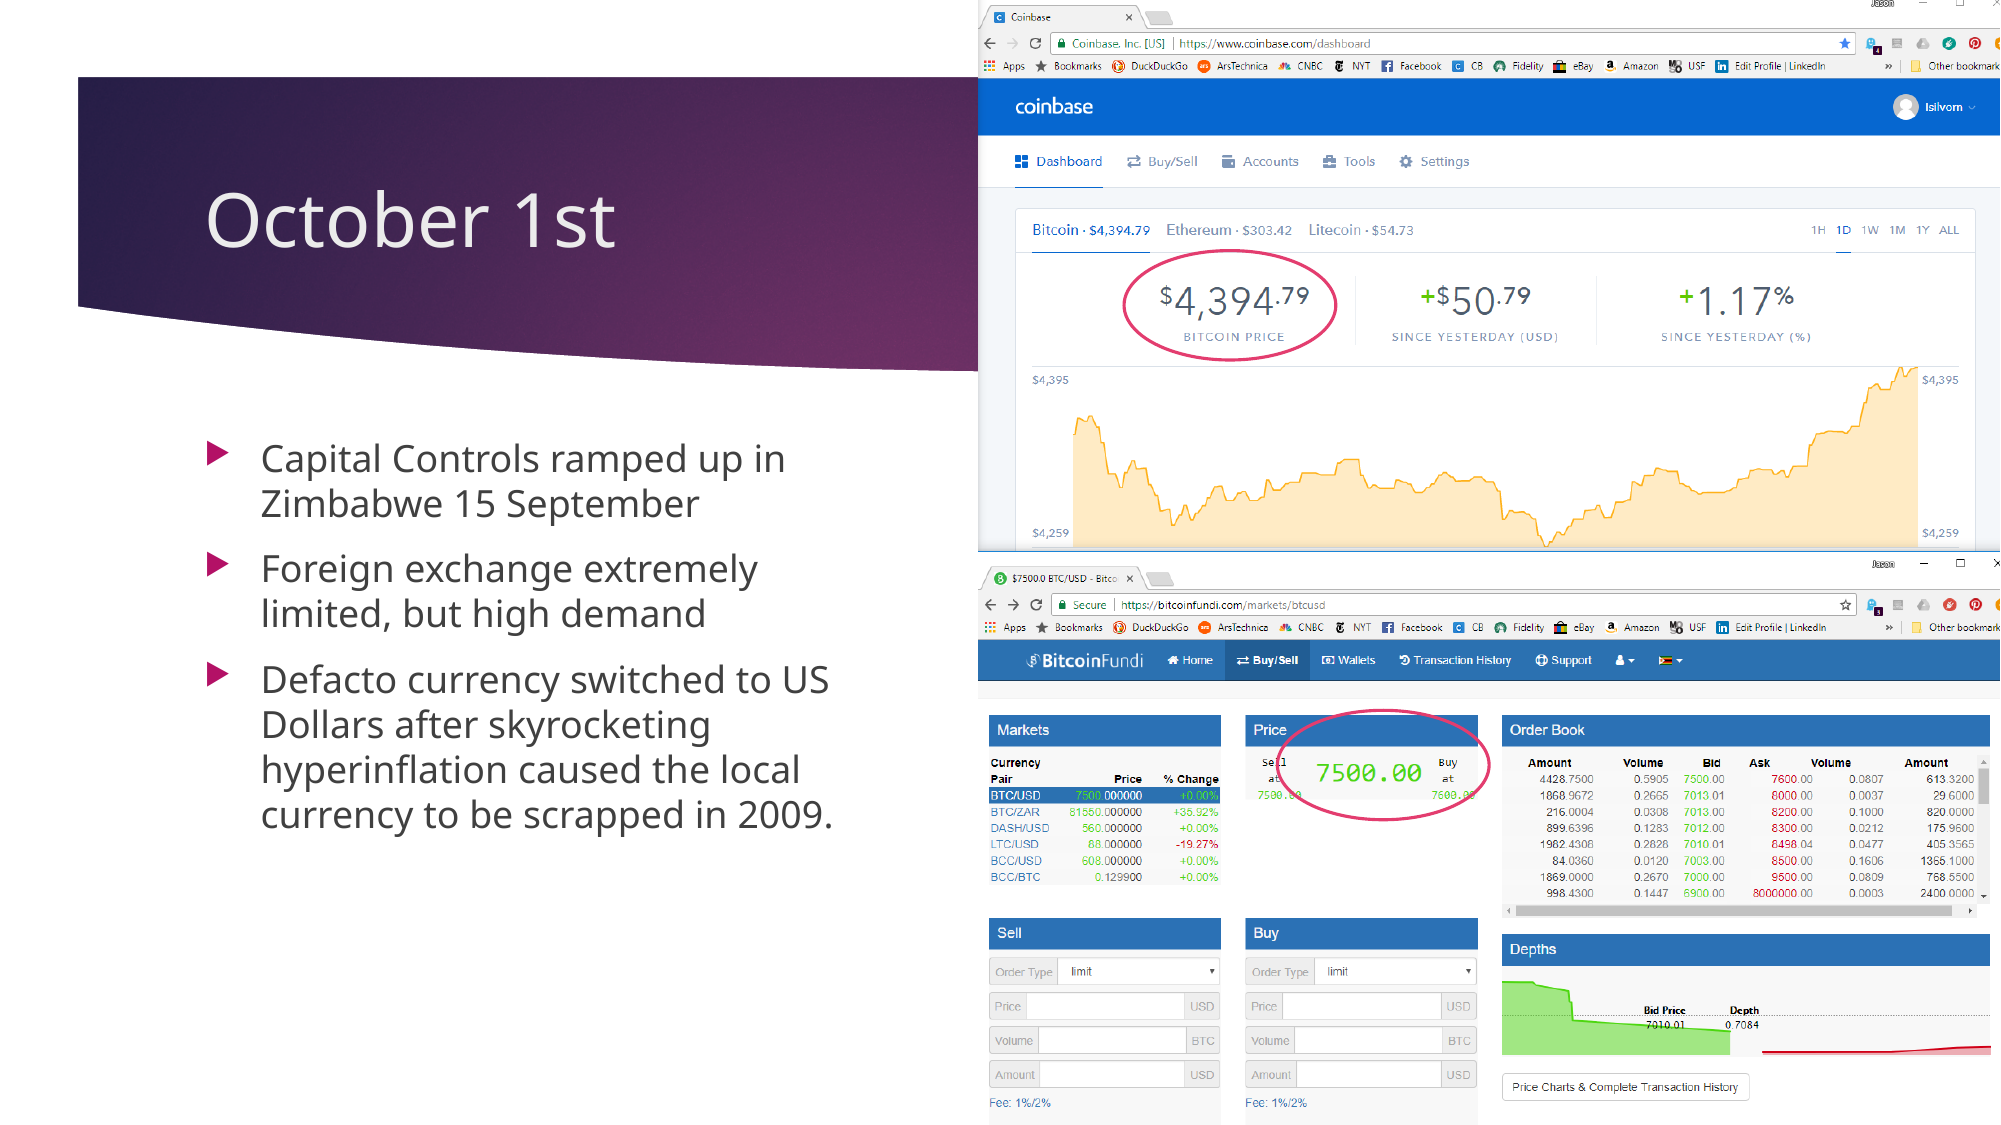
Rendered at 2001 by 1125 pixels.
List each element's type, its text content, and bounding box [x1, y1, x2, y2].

picture [978, 0, 2000, 1125]
list Capital Controls ramped up in Zimbabwe 15 September Foreign exchange extremely limited, but high demand Defacto currency switched to US Dollars after skyrocketing hyperinflation caused the local currency to be scrapped in 2009. [189, 427, 876, 988]
title October 1st [189, 159, 922, 276]
